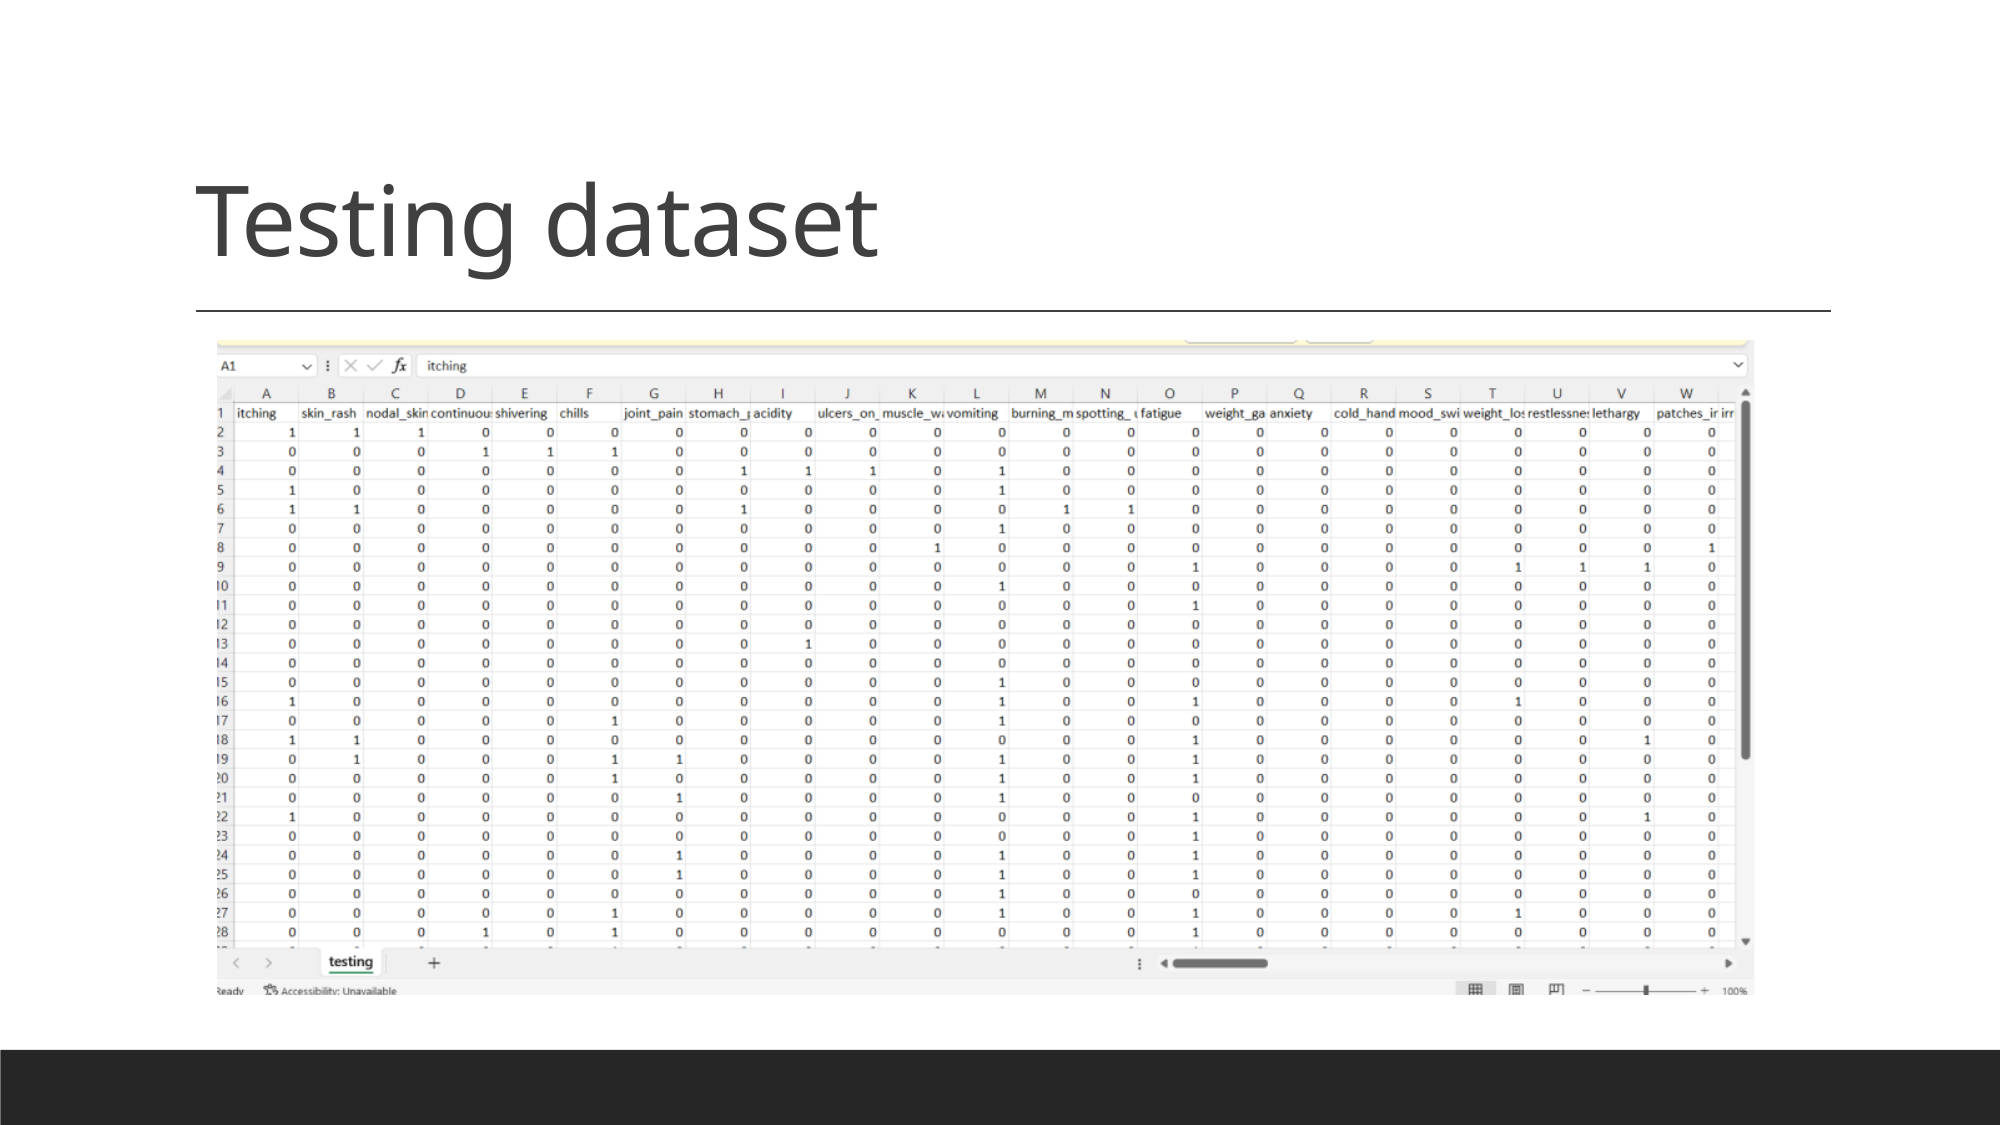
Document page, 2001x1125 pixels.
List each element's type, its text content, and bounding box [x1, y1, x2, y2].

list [216, 339, 1755, 995]
title Testing dataset [180, 47, 1830, 285]
